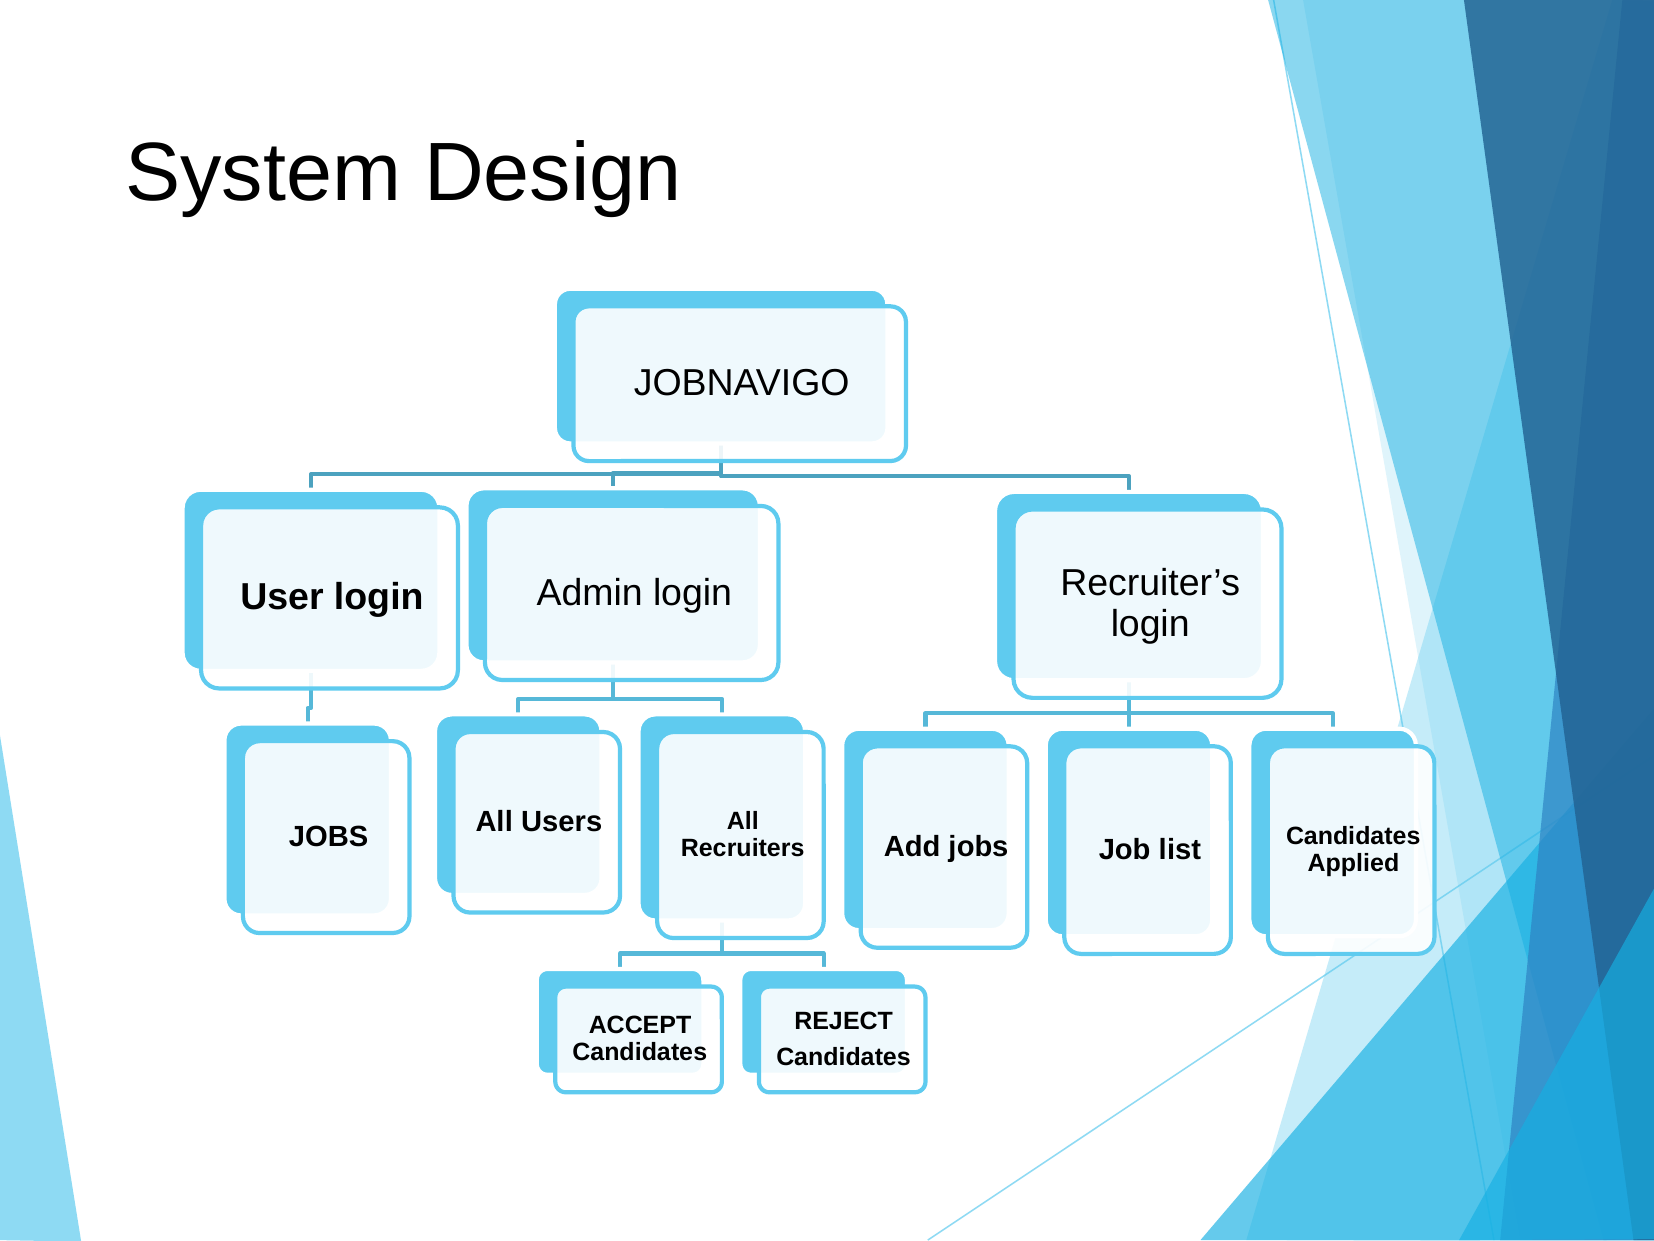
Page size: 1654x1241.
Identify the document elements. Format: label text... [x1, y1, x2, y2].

text_box [81, 67, 1570, 166]
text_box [144, 288, 1470, 1093]
title System Design [110, 110, 1258, 349]
